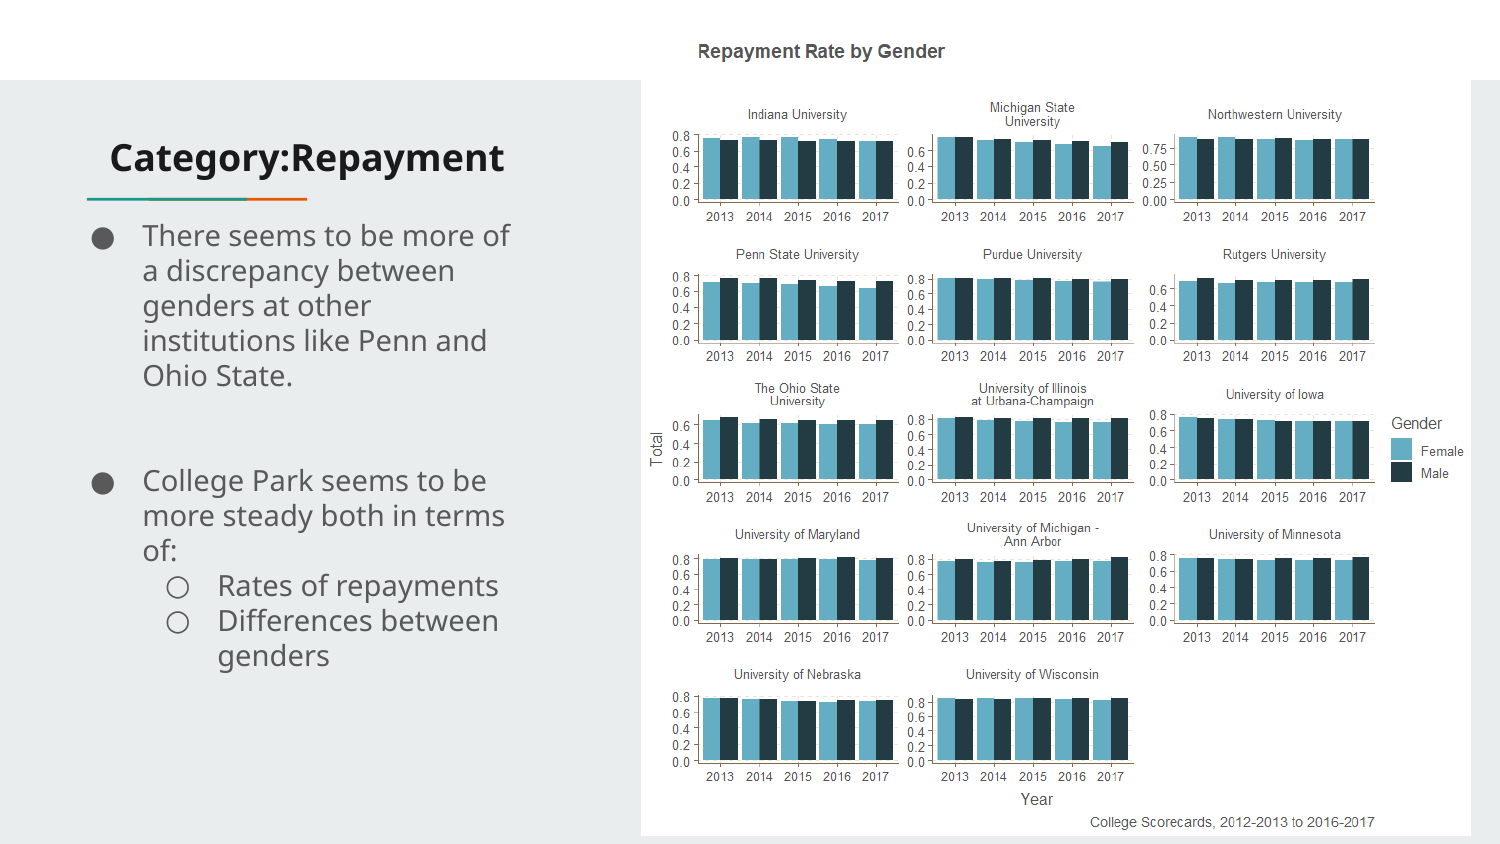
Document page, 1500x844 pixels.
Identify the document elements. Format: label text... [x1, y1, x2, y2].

subtitle There seems to be more of a discrepancy between genders at other institutions like Penn and Ohio State. College Park seems to be more steady both in terms of: Rates of repayments Differences between genders [52, 202, 546, 795]
picture [640, 35, 1471, 836]
title Category:Repayment [94, 119, 527, 202]
